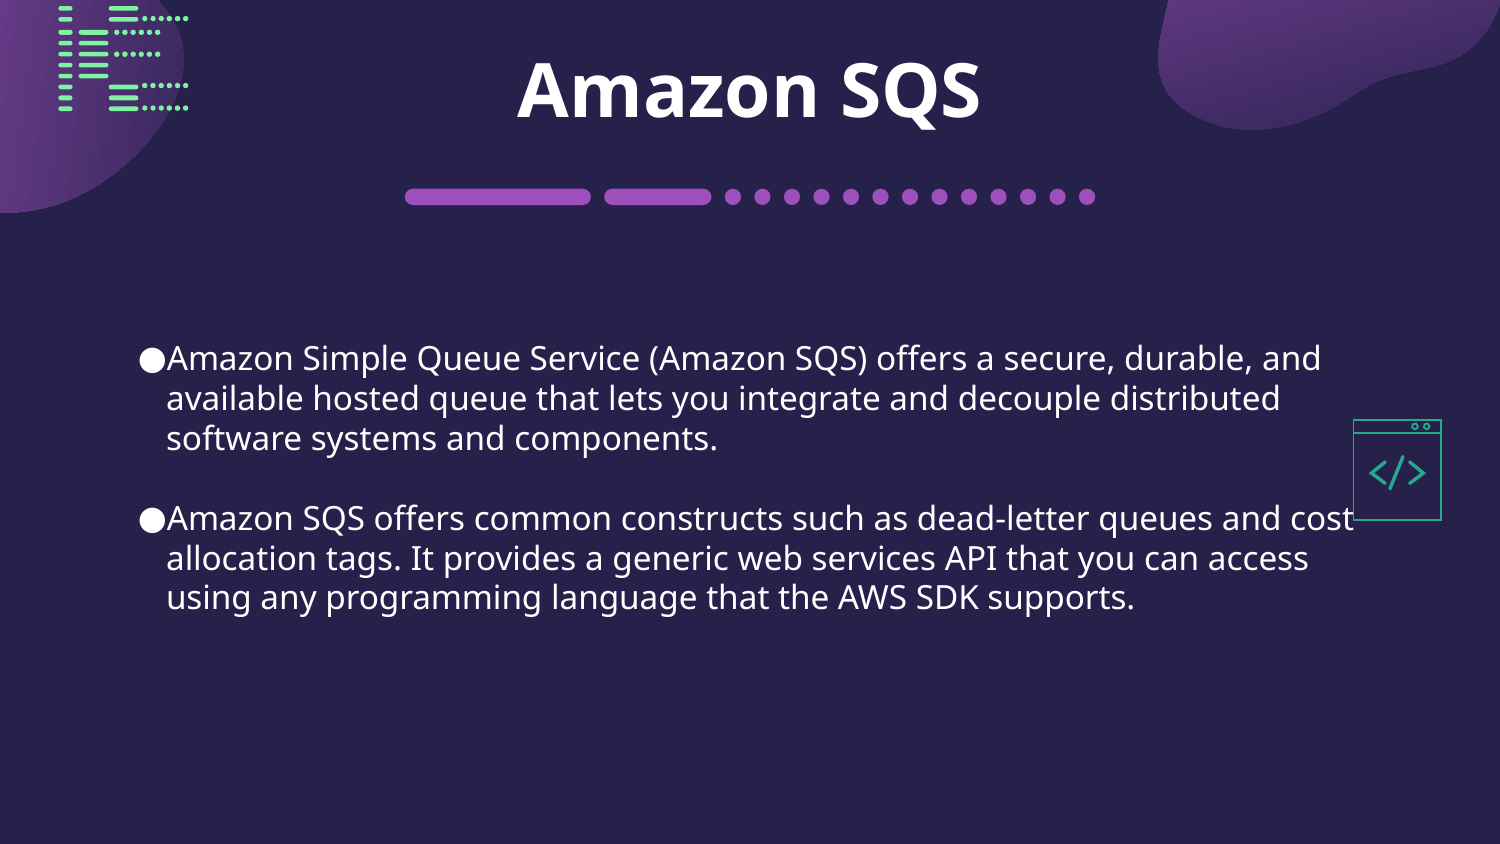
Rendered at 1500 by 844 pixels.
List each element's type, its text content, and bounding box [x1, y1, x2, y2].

list Amazon Simple Queue Service (Amazon SQS) offers a secure, durable, and available hosted queue that lets you integrate and decouple distributed software systems and components. Amazon SQS offers common constructs such as dead-letter queues and cost allocation tags. It provides a generic web services API that you can access using any programming language that the AWS SDK supports. [123, 237, 1377, 756]
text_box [404, 188, 1096, 206]
title Amazon SQS [272, 40, 1228, 135]
